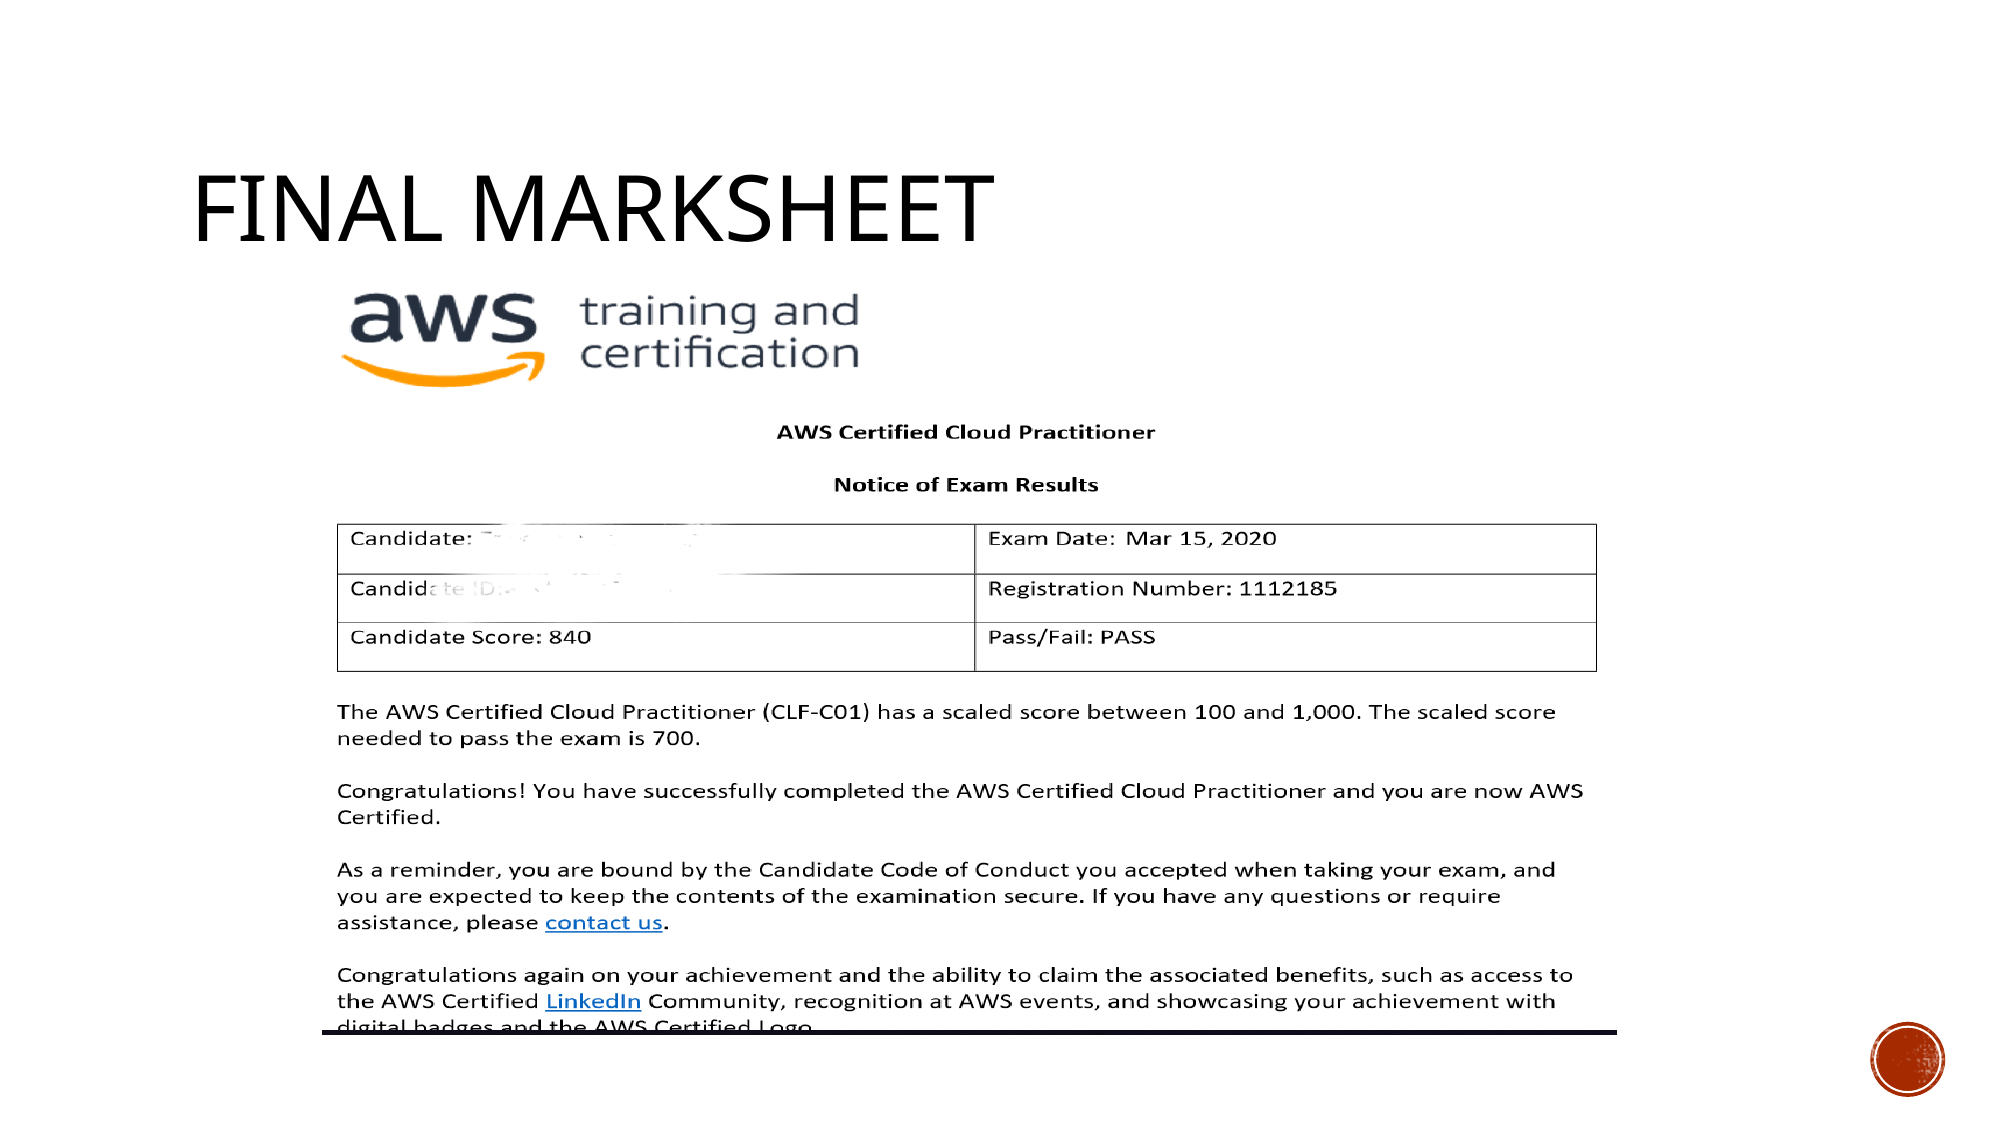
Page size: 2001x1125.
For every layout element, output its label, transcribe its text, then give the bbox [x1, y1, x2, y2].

title Final marksheet [175, 79, 1826, 344]
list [326, 284, 1615, 1032]
